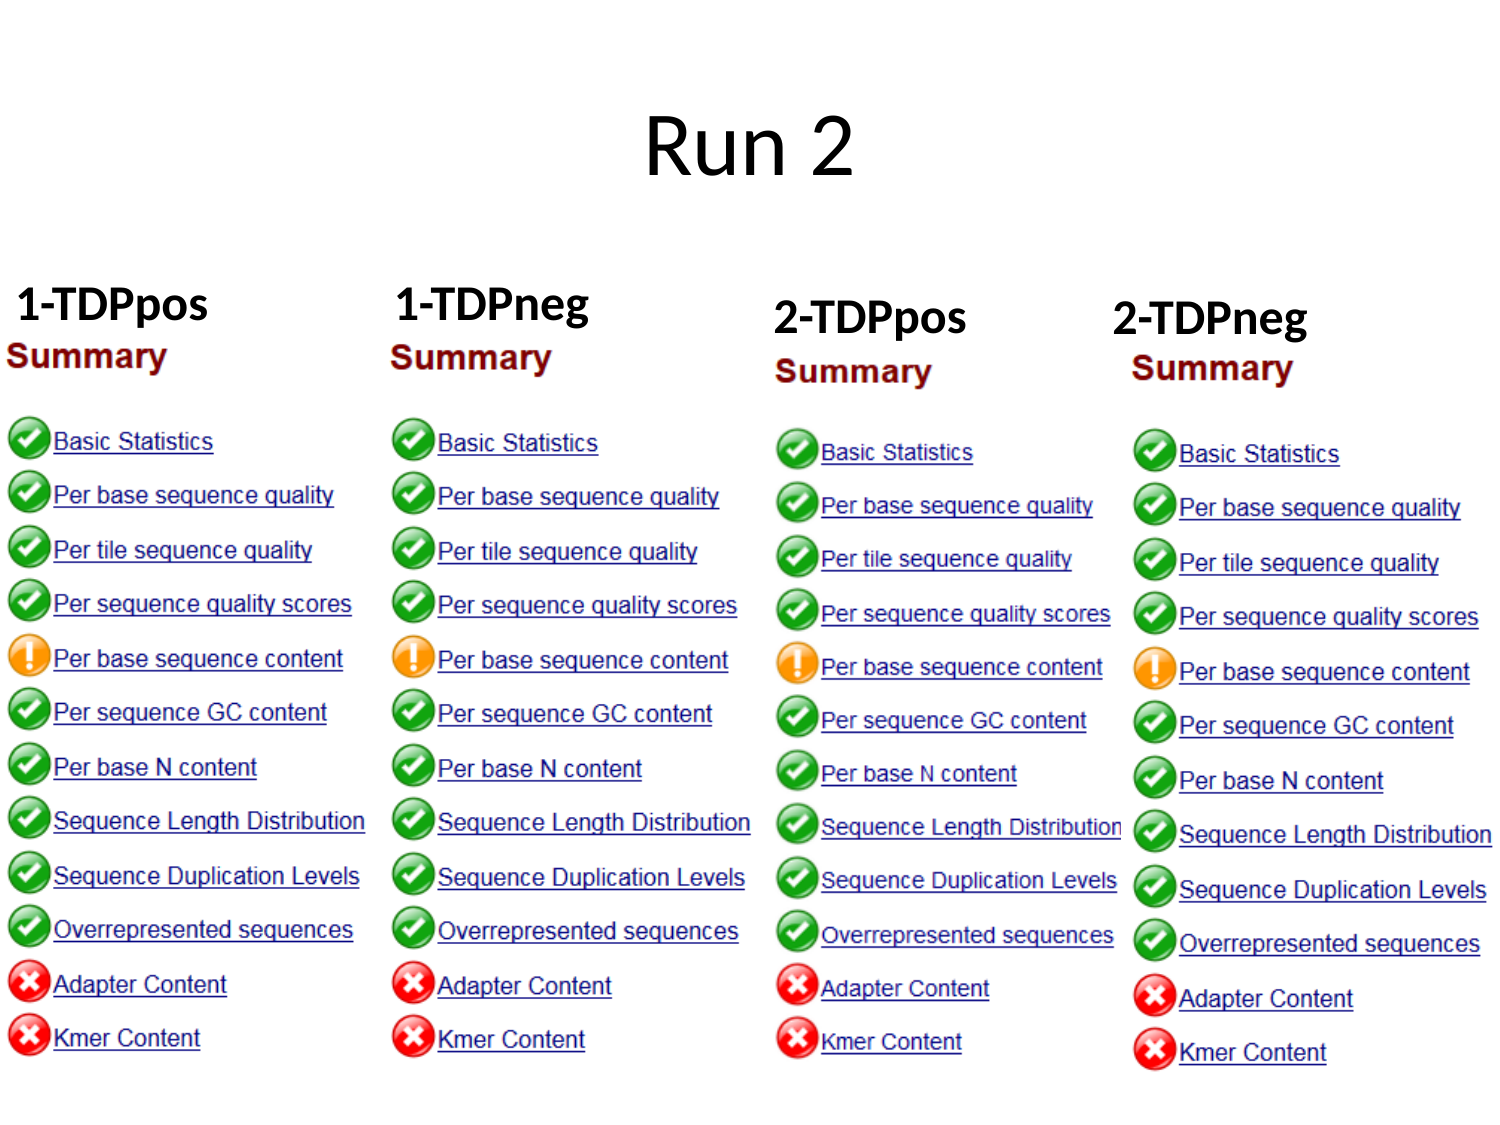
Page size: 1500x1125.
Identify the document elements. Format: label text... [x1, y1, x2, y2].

text_box 2-TDPpos [758, 245, 1097, 347]
picture [0, 337, 1500, 1079]
list 1-TDPneg [378, 232, 1042, 335]
title Run 2 [75, 45, 1425, 233]
text_box 2-TDPneg [1097, 245, 1500, 348]
list 1-TDPpos [0, 232, 378, 335]
